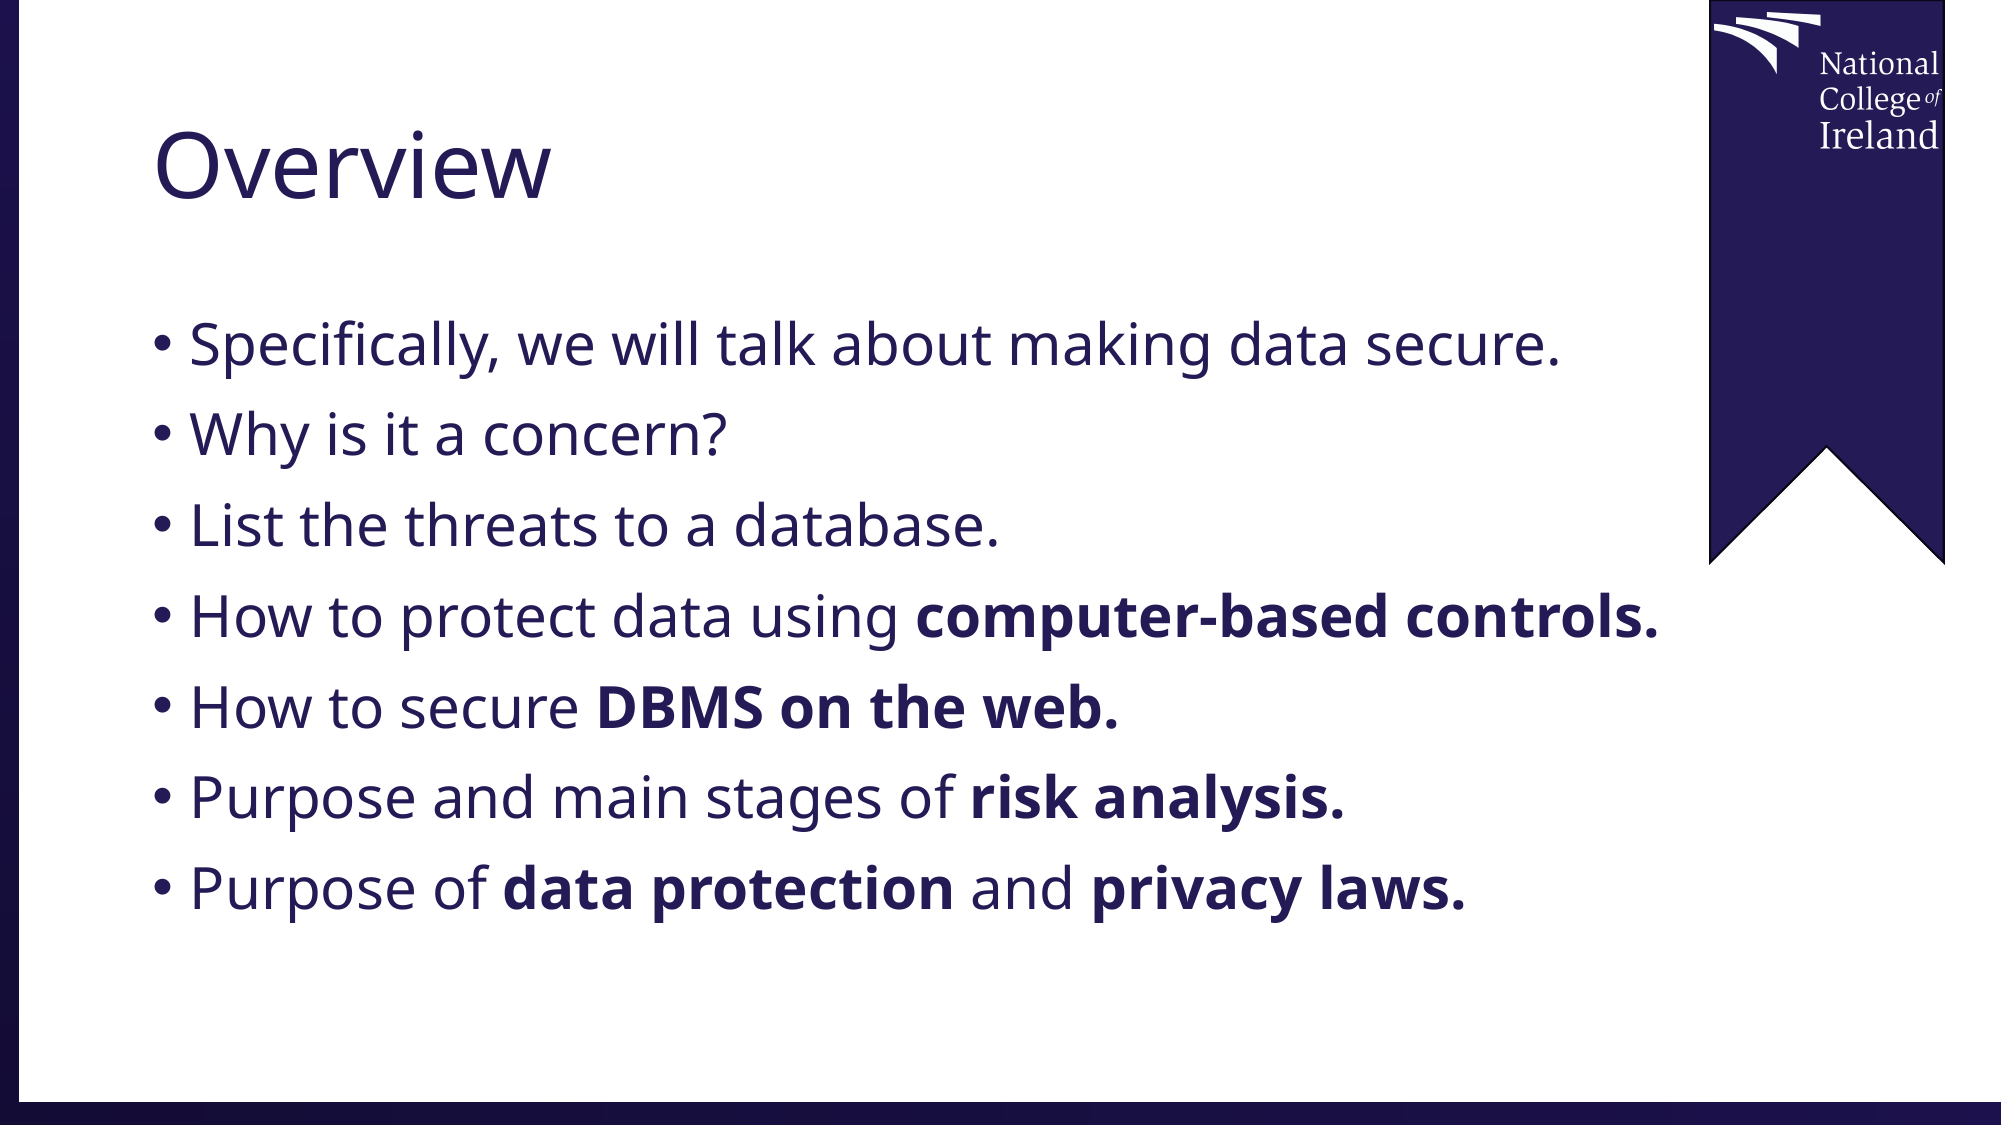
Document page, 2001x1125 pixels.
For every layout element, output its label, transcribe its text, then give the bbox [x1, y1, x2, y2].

list Specifically, we will talk about making data secure. Why is it a concern? List the threats to a database. How to protect data using computer-based controls. How to secure DBMS on the web. Purpose and main stages of risk analysis. Purpose of data protection and privacy laws. [137, 299, 1700, 1014]
title Overview [137, 59, 1700, 278]
picture [1714, 12, 1942, 149]
